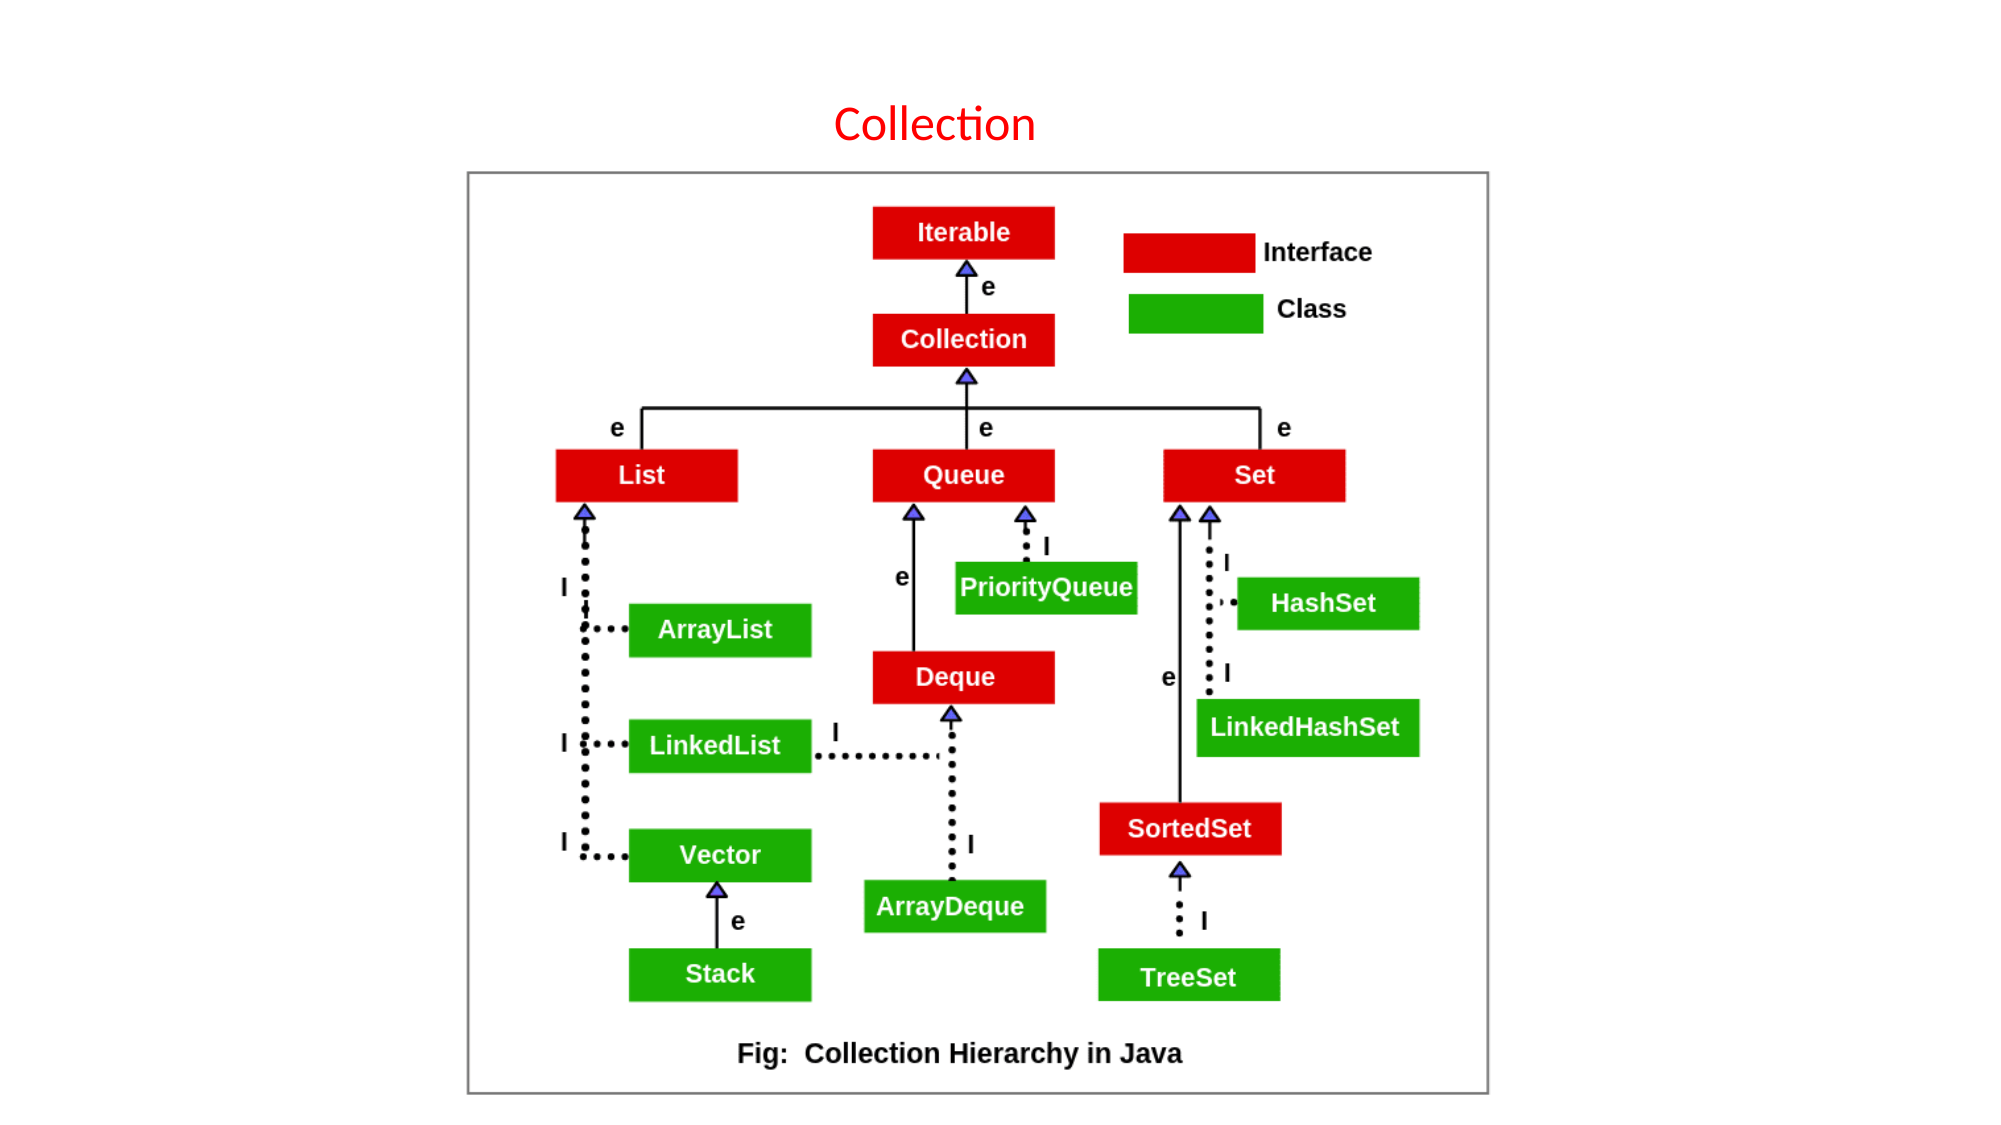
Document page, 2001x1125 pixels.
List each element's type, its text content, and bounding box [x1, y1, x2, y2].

text_box Collection [370, 82, 1501, 158]
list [451, 157, 1501, 1112]
